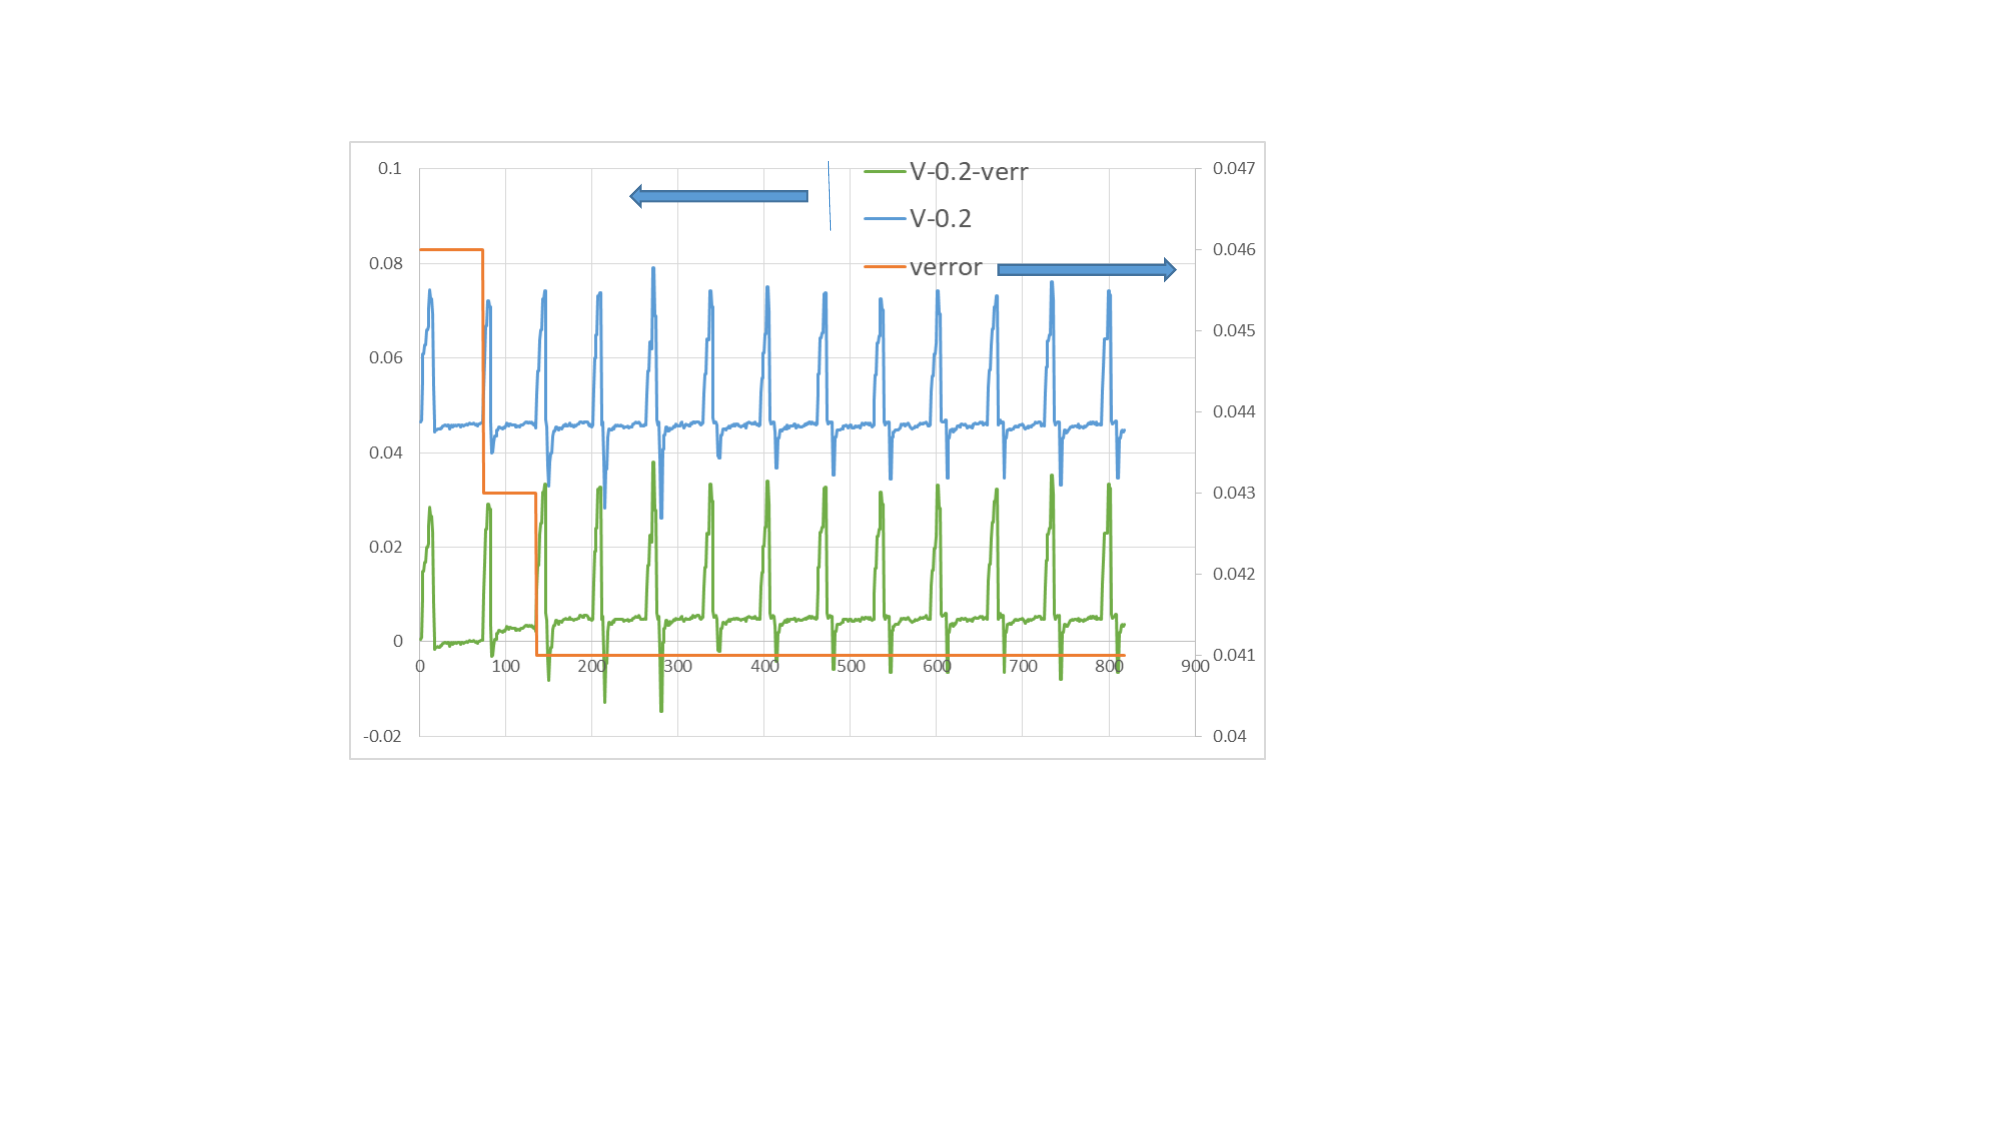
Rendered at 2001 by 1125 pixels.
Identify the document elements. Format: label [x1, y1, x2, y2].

picture [349, 141, 1266, 760]
